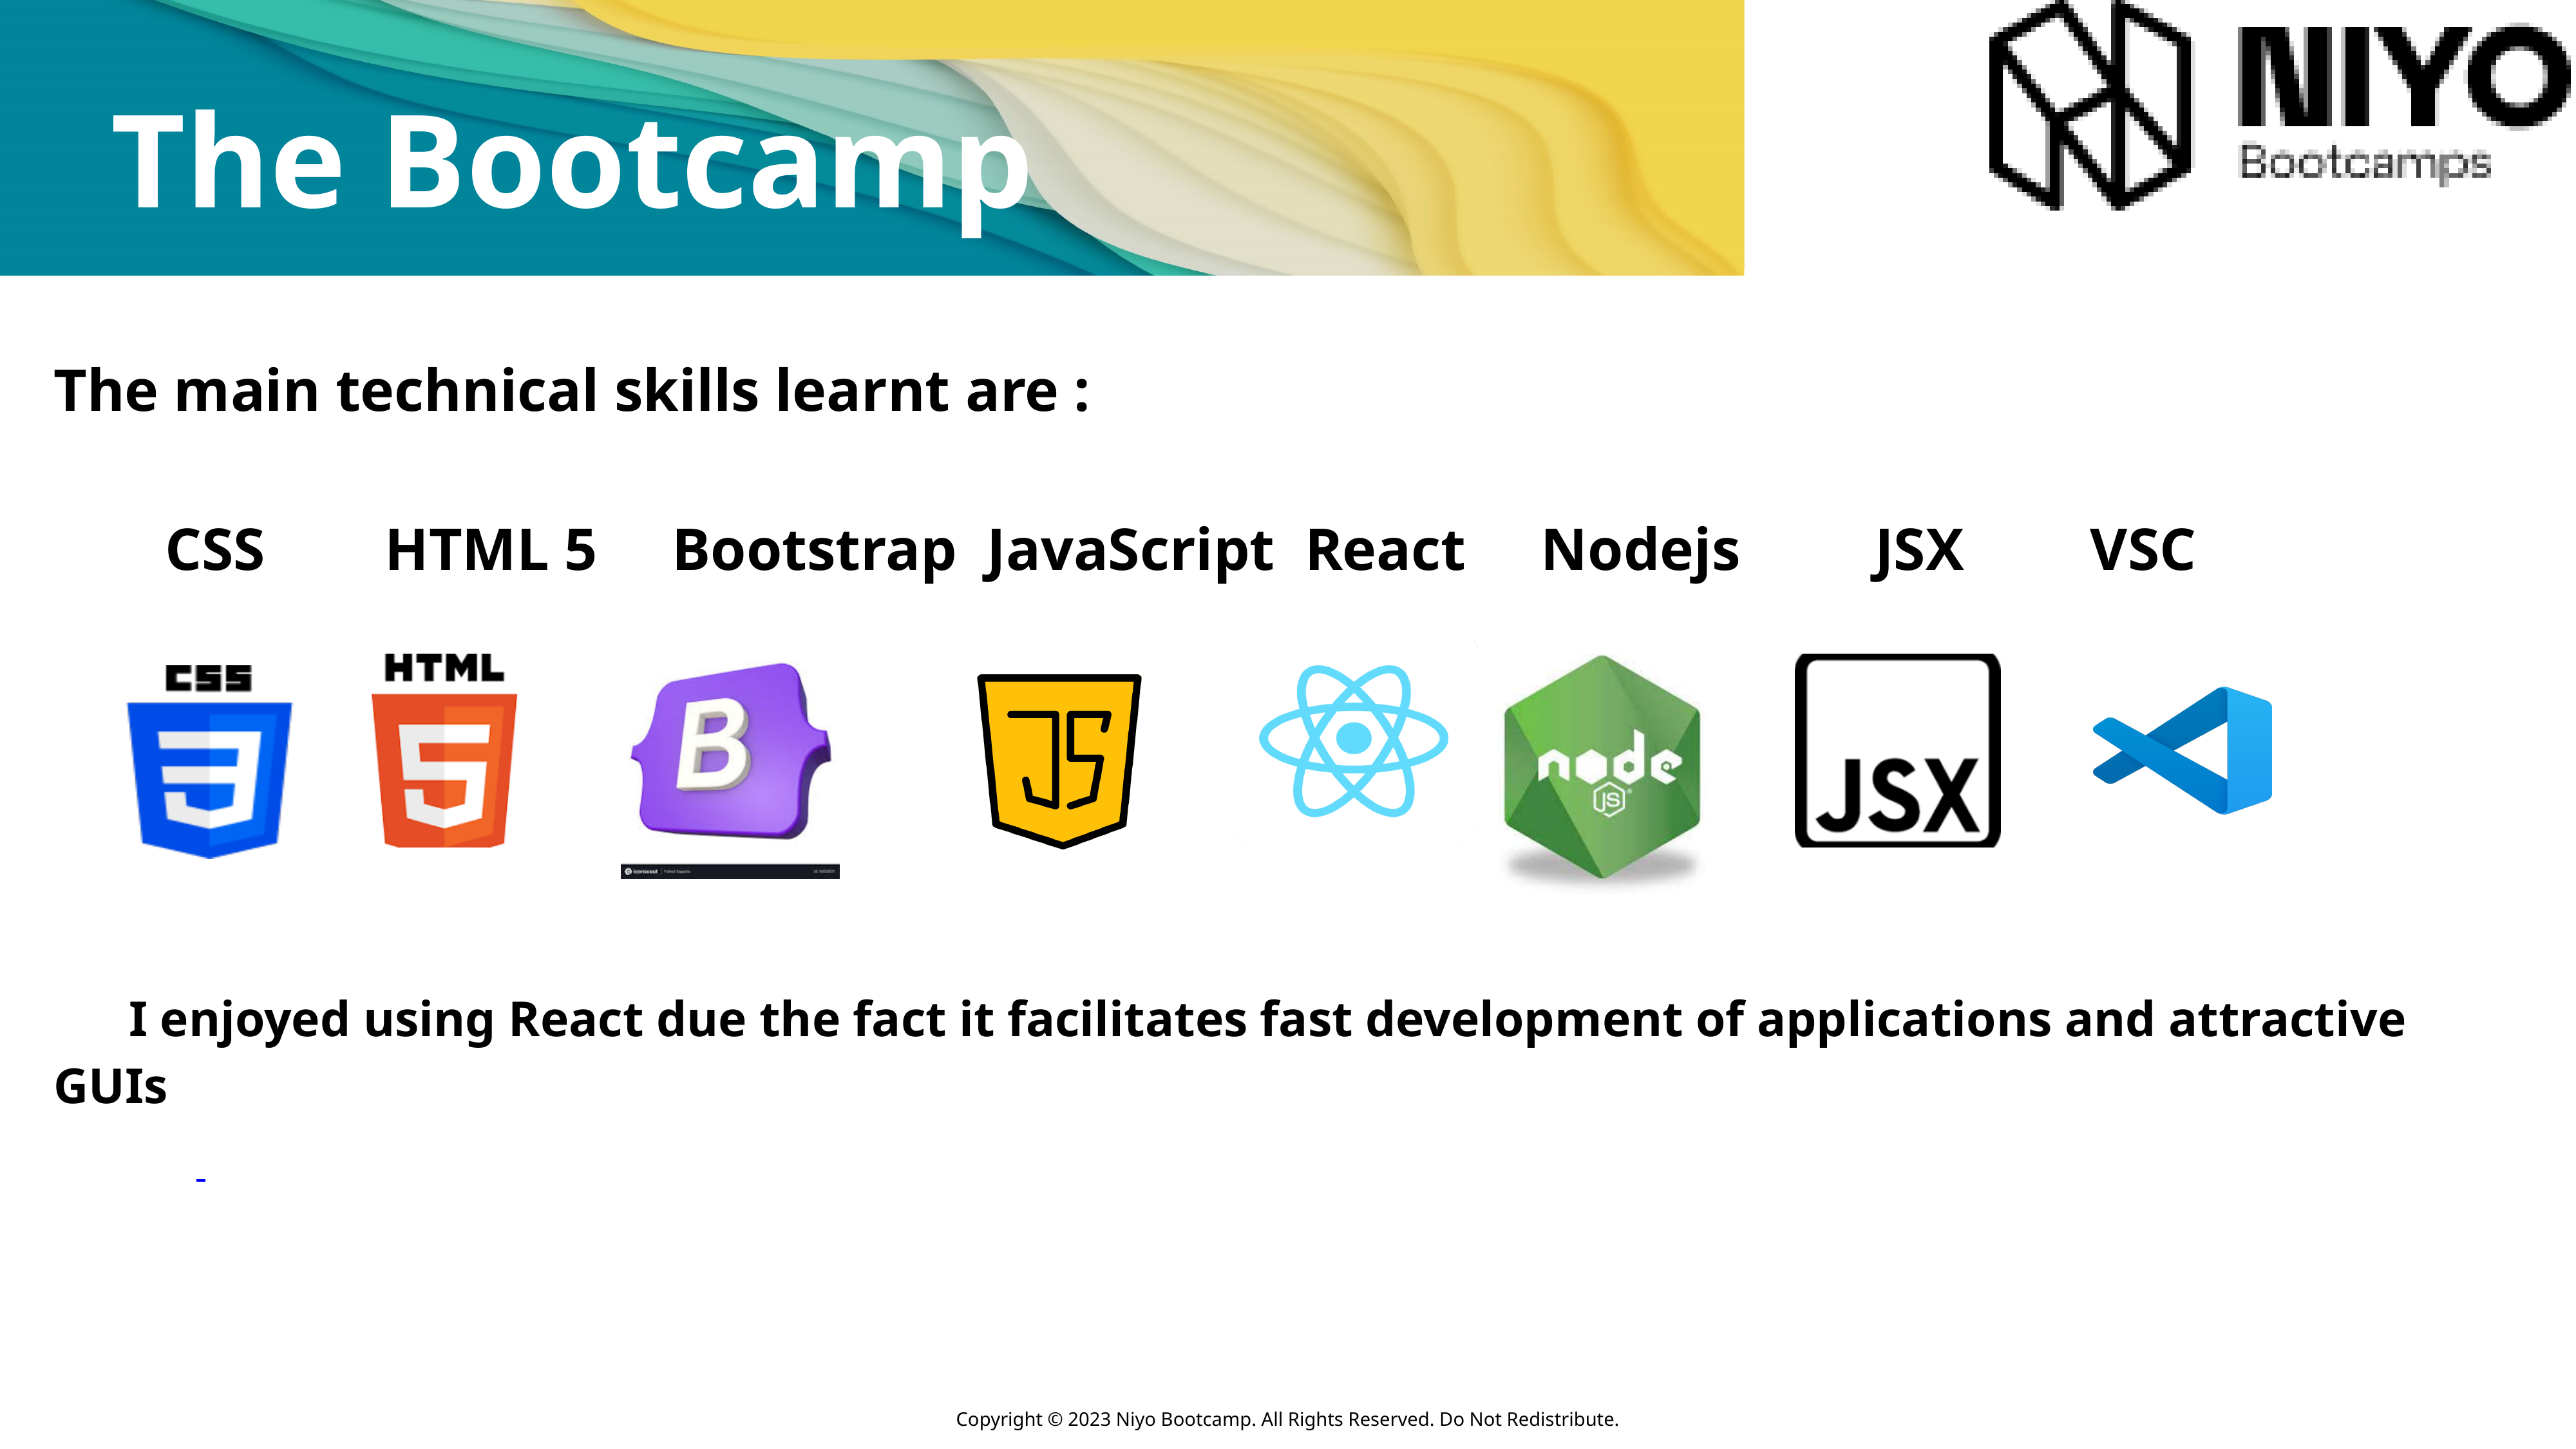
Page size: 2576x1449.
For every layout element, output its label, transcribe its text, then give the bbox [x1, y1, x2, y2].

picture [341, 654, 548, 848]
picture [1795, 654, 2001, 848]
picture [2093, 687, 2273, 815]
picture [621, 645, 840, 879]
picture [1227, 625, 1480, 851]
picture [1498, 654, 1706, 900]
picture [969, 674, 1149, 850]
picture [93, 665, 327, 859]
picture [0, 0, 1745, 276]
text_box The main technical skills learnt are : CSS HTML 5 Bootstrap JavaScript React Nodejs JSX VSC I enjoyed using React due the fact it facilitates fast development of applications and attractive GUIs [0, 268, 2501, 1449]
picture [1989, 0, 2576, 216]
